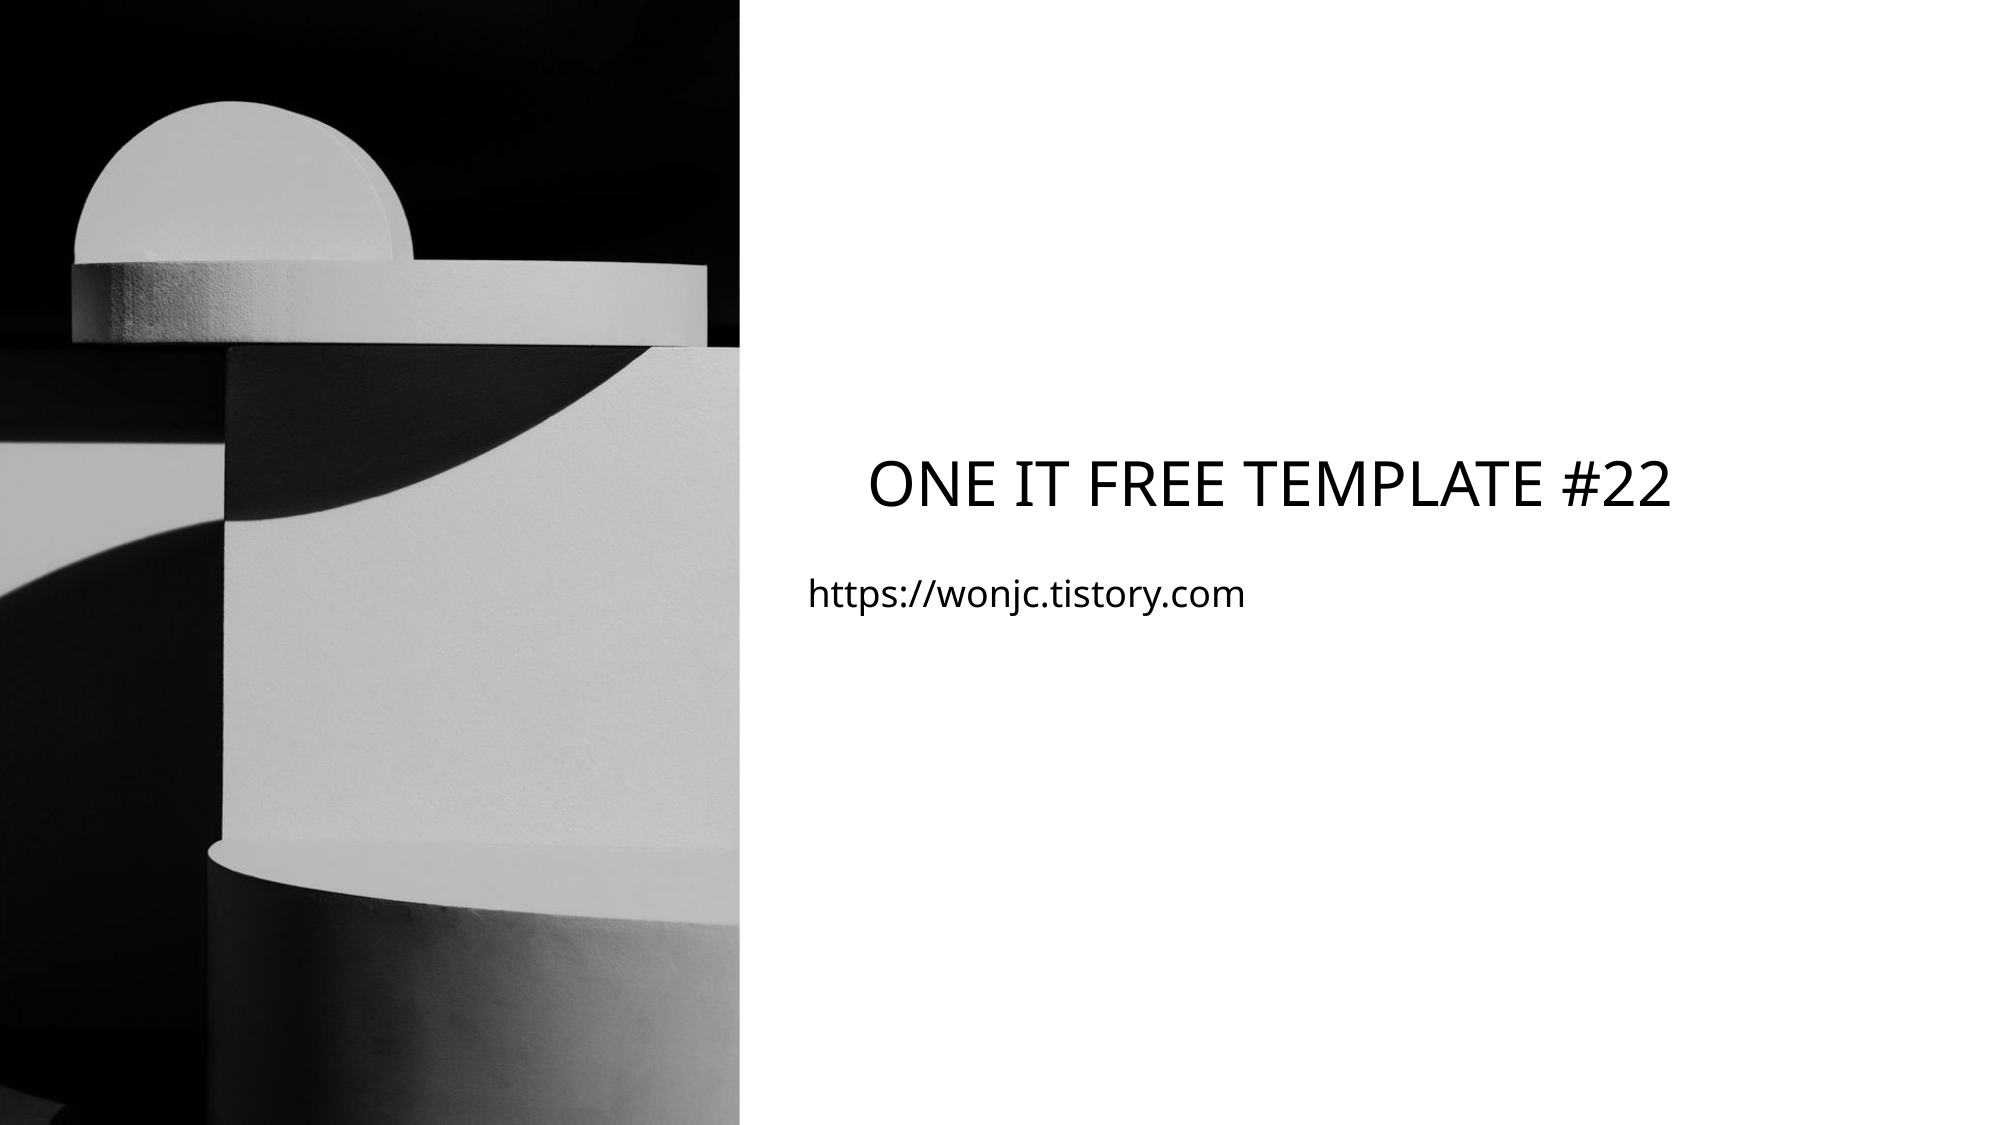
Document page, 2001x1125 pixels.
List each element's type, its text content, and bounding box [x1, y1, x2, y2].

text_box https://wonjc.tistory.com [792, 562, 1262, 623]
text_box ONE IT FREE TEMPLATE #22 [852, 436, 1690, 527]
picture [0, 0, 740, 1125]
